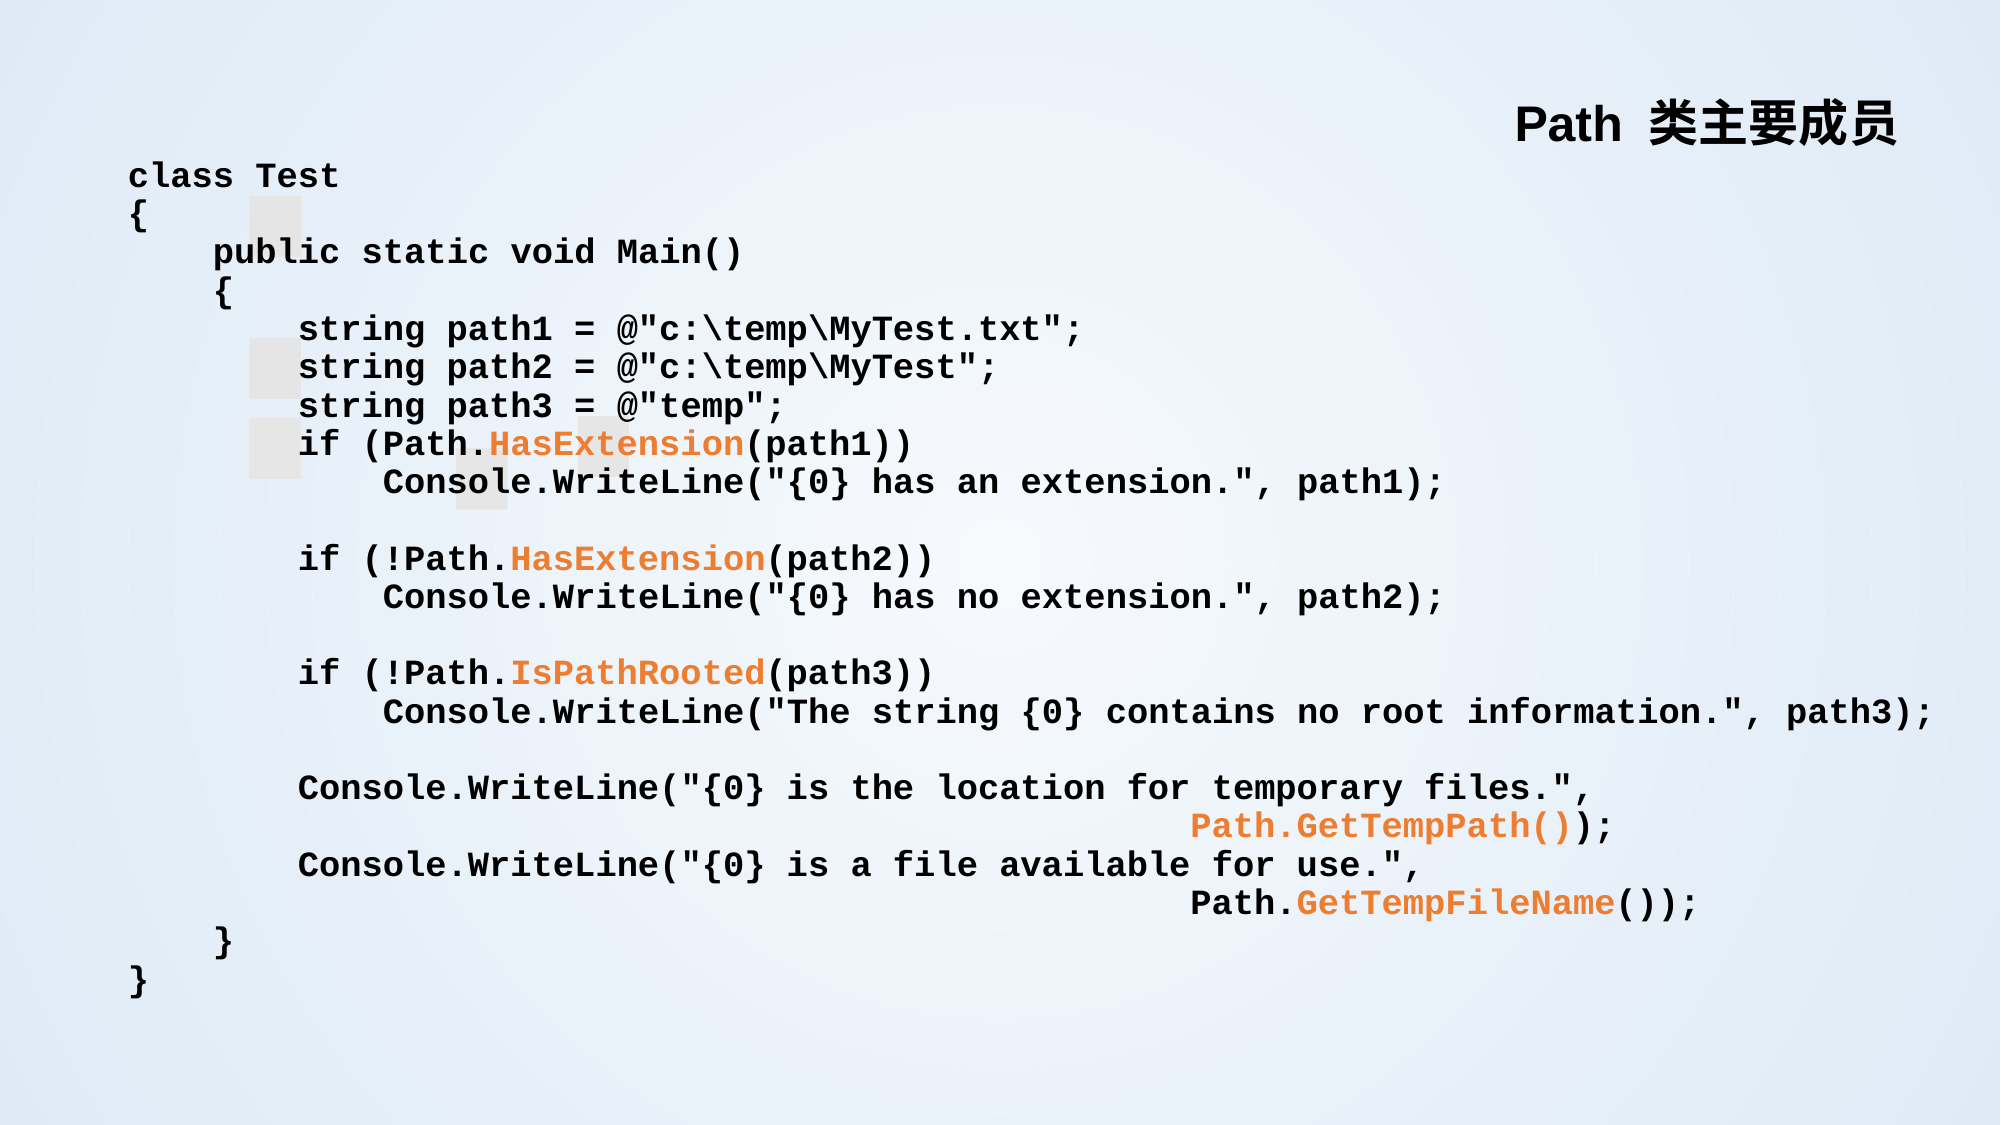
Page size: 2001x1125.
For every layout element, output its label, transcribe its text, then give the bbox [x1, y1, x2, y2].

text_box class Test { public static void Main() { string path1 = @"c:\temp\MyTest.txt"; string path2 = @"c:\temp\MyTest"; string path3 = @"temp"; if (Path.HasExtension(path1)) Console.WriteLine("{0} has an extension.", path1); if (!Path.HasExtension(path2)) Console.WriteLine("{0} has no extension.", path2); if (!Path.IsPathRooted(path3)) Console.WriteLine("The string {0} contains no root information.", path3); Console.WriteLine("{0} is the location for temporary files.", Path.GetTempPath()); Console.WriteLine("{0} is a file available for use.", Path.GetTempFileName()); } } [113, 149, 1960, 1007]
text_box Path 类主要成员 [1483, 84, 1930, 149]
